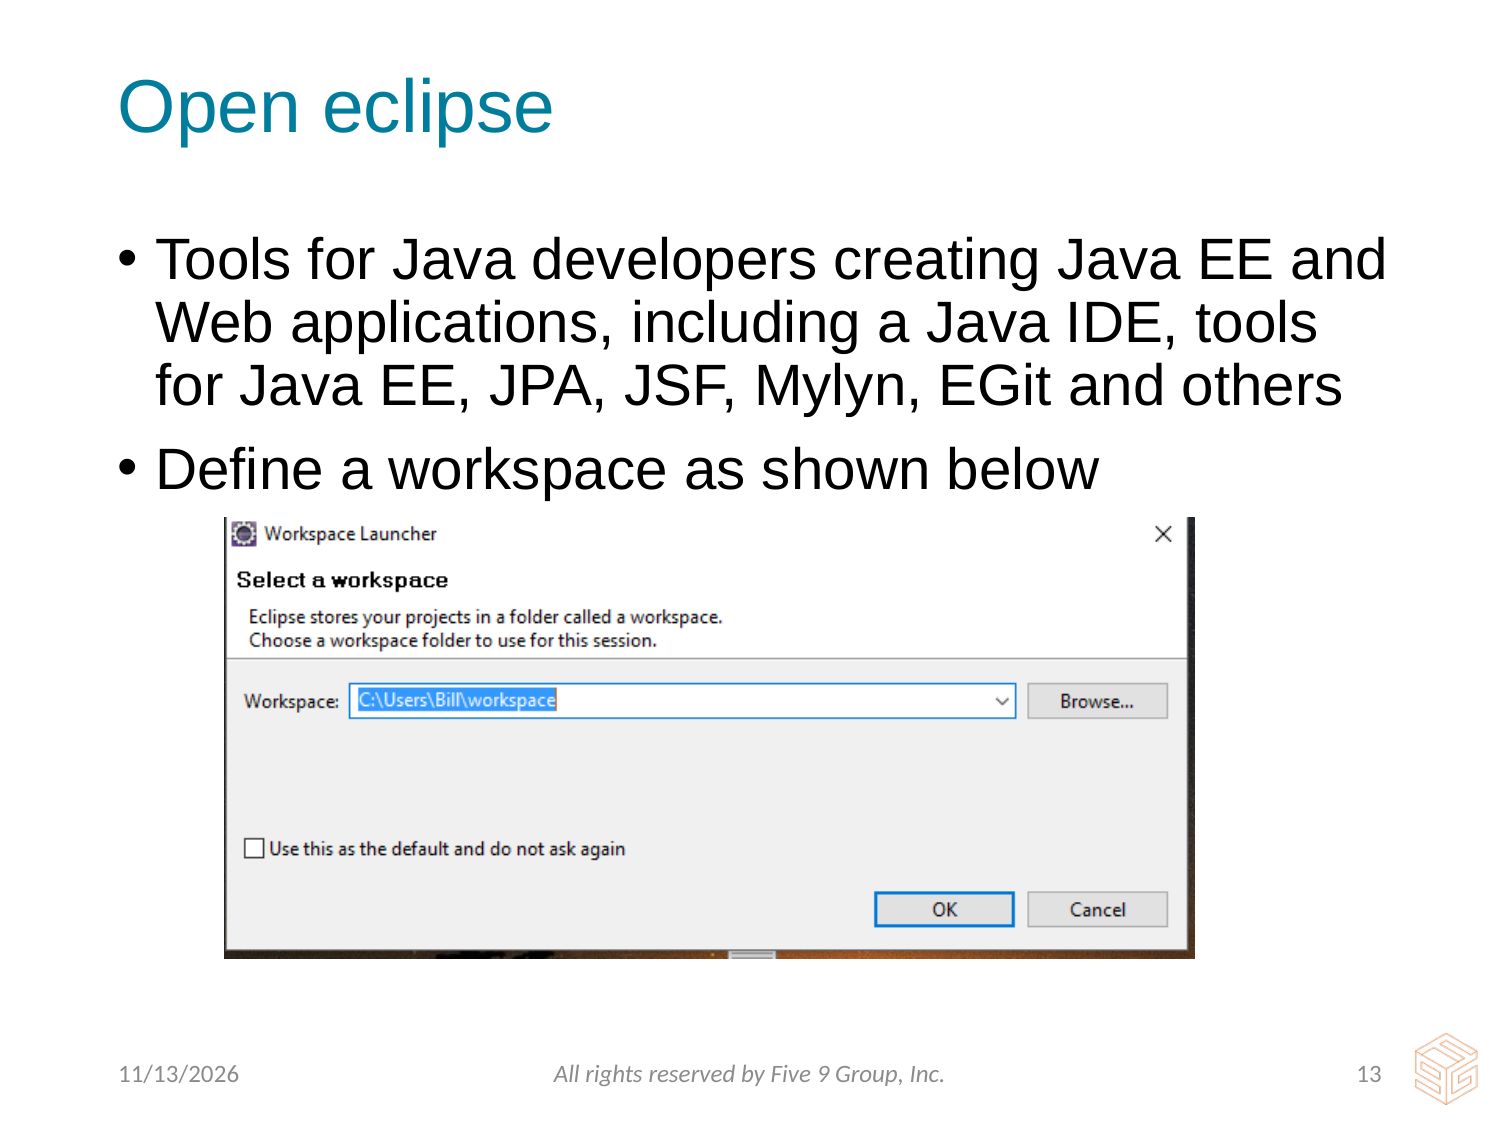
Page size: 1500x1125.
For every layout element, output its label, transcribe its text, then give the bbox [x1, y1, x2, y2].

title Open eclipse [103, 59, 1419, 167]
picture [224, 517, 1195, 959]
slide_number 12 [1059, 1042, 1397, 1103]
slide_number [103, 1042, 441, 1103]
list Tools for Java developers creating Java EE and Web applications, including a Java IDE, tools for Java EE, JPA, JSF, Mylyn, EGit and others Define a workspace as shown below [103, 221, 1419, 1011]
footer All rights reserved by Five 9 Group, Inc. [496, 1042, 1004, 1103]
